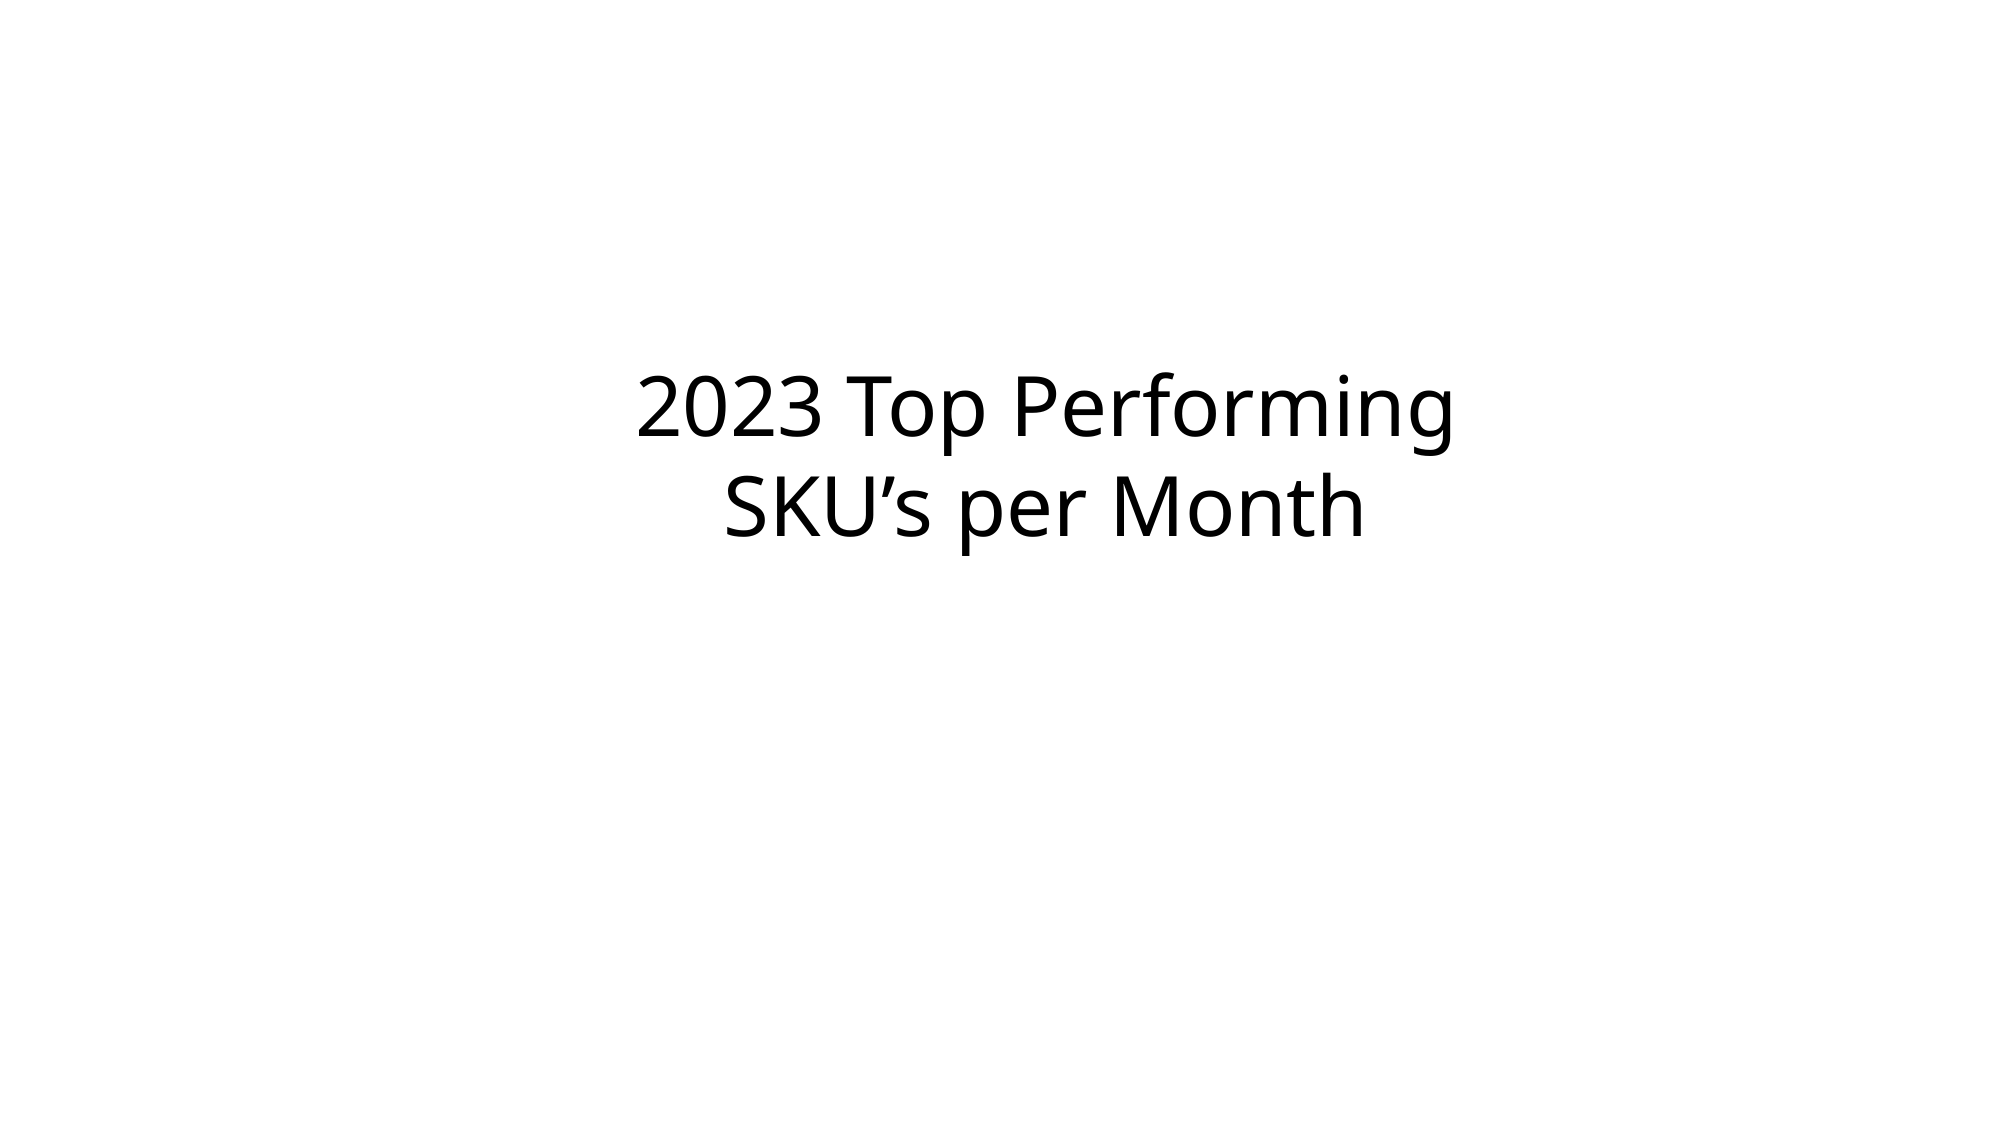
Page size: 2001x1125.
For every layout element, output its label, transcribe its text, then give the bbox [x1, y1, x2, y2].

text_box 2023 Top Performing SKU’s per Month [541, 345, 1552, 561]
